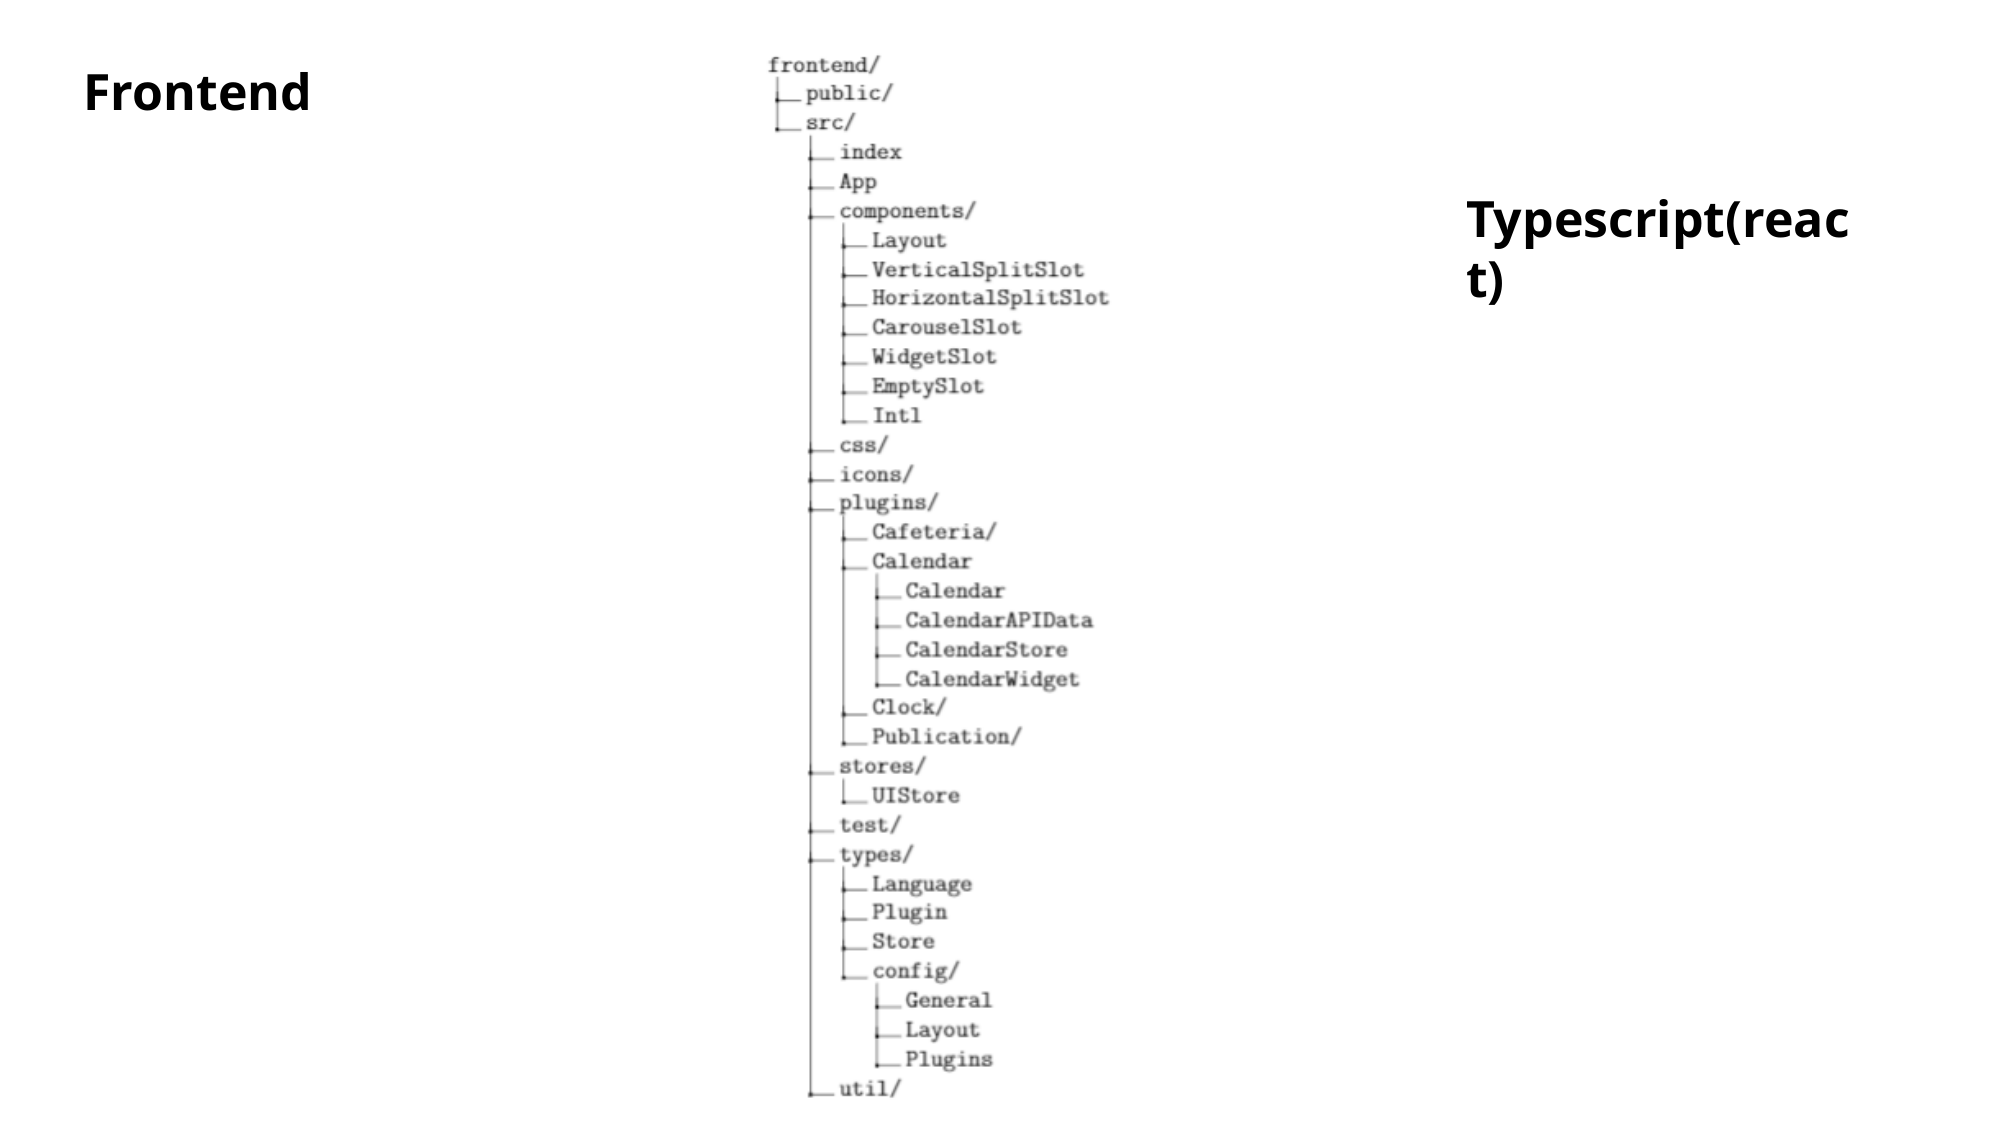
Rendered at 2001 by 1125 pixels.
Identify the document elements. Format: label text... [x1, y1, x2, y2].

text_box Typescript(react) [1451, 179, 1875, 315]
text_box Frontend [68, 52, 350, 128]
picture [723, 28, 1159, 1111]
